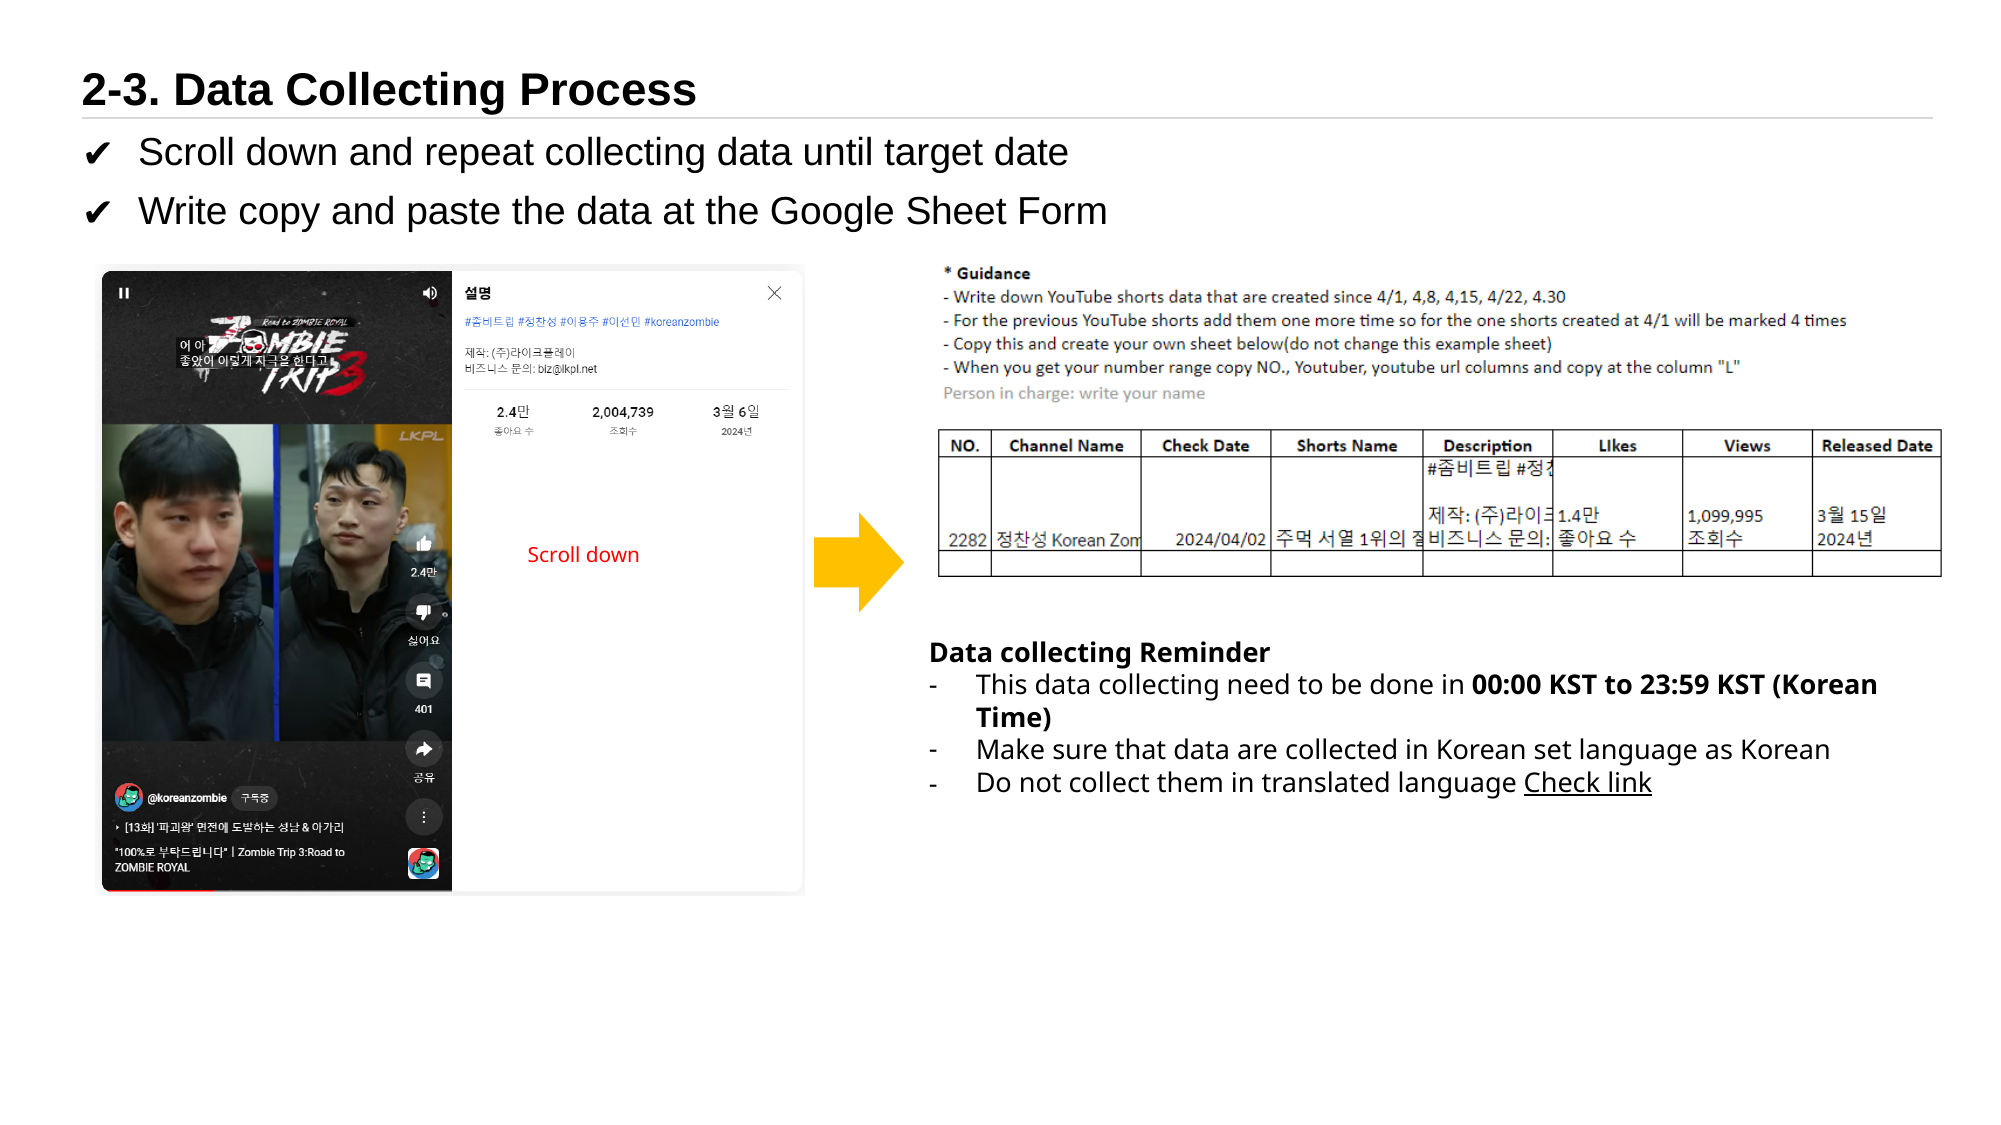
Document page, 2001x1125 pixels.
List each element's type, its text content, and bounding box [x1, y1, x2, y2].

text_box 2-3. Data Collecting Process [81, 49, 2000, 115]
picture [95, 263, 805, 897]
text_box [813, 512, 905, 613]
text_box Scroll down and repeat collecting data until target date Write copy and paste the data at the Google Sheet Form [66, 118, 1933, 250]
picture [923, 263, 1943, 577]
text_box Data collecting Reminder This data collecting need to be done in 00:00 KST to 23:59 KST (Korean Time) Make sure that data are collected in Korean set language as Korean Do not collect them in translated language Check link [913, 627, 1933, 845]
